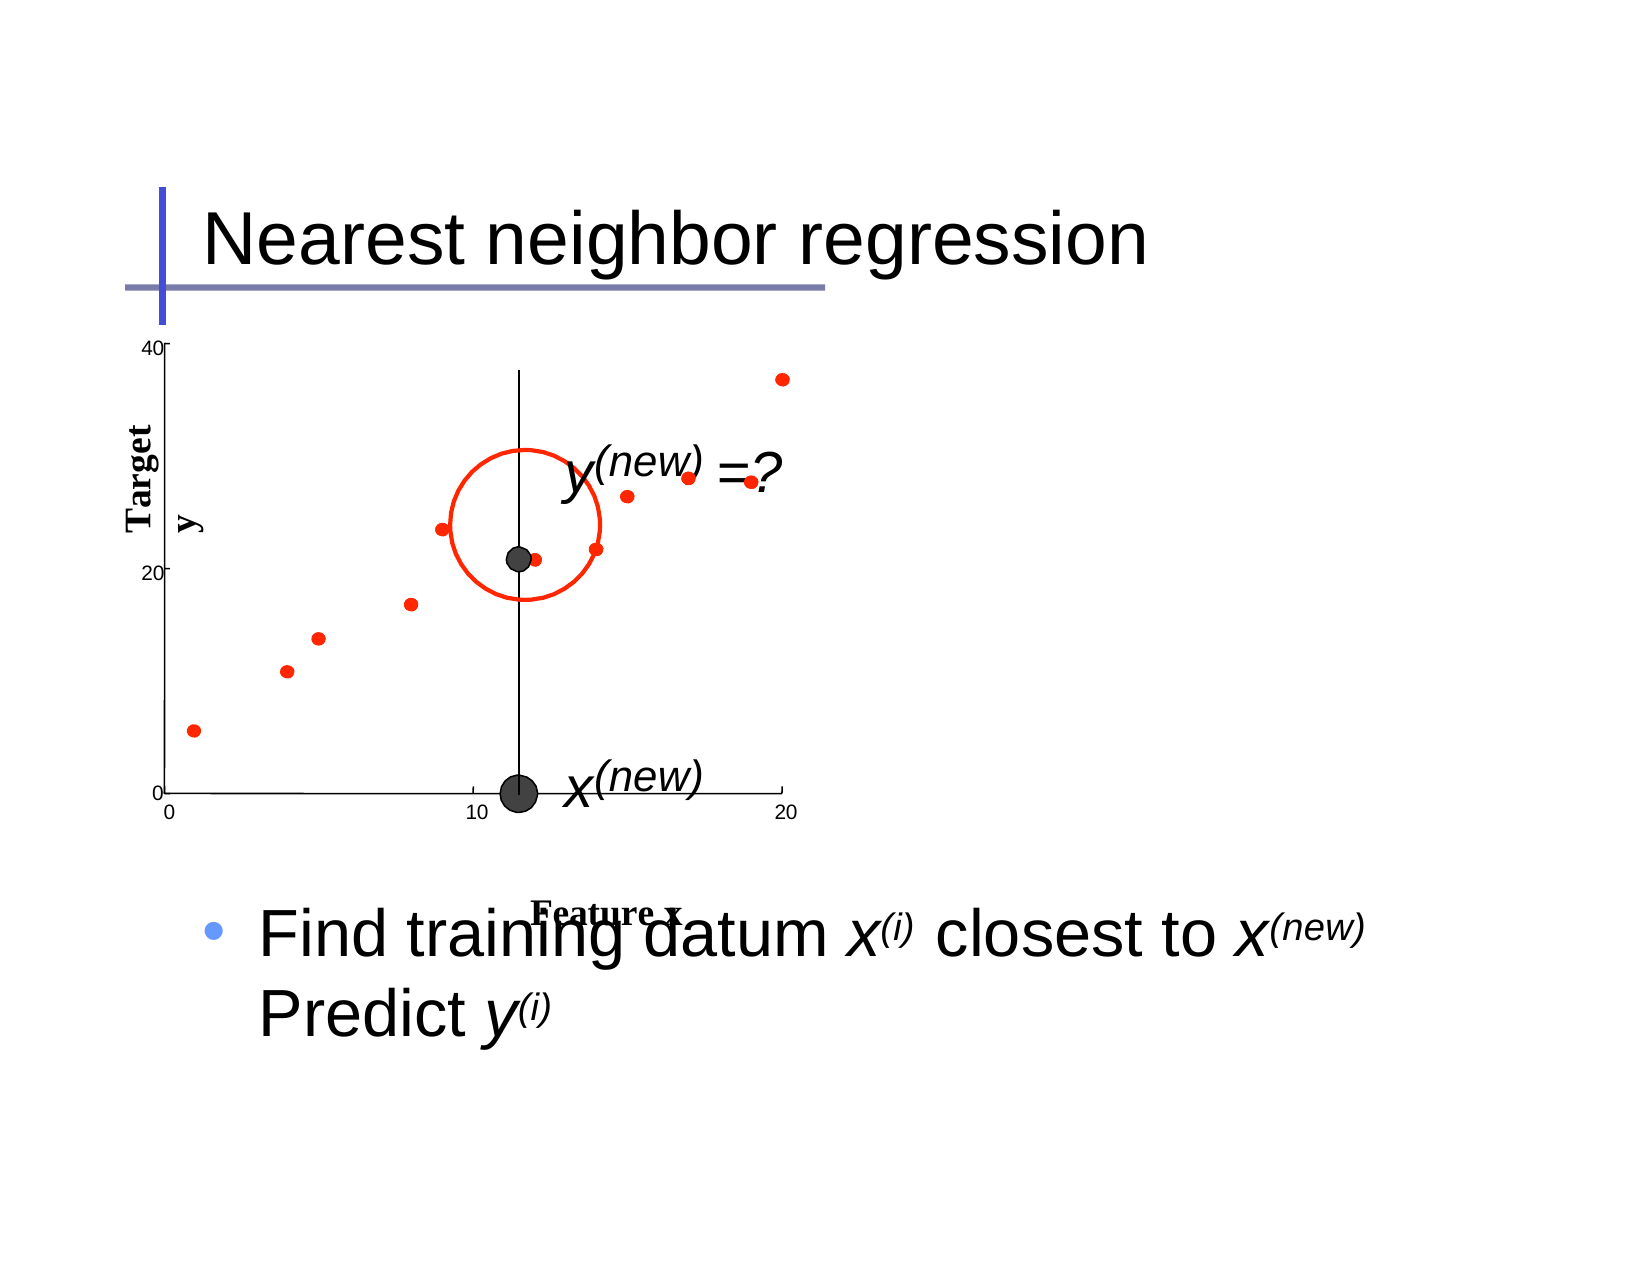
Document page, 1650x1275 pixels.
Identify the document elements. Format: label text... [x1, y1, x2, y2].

text_box x(new) Feature x [527, 691, 712, 934]
text_box 0 0 [150, 784, 178, 825]
text_box [404, 598, 418, 611]
text_box Find training datum x(i) closest to x(new) Predict y(i) [200, 890, 1387, 1051]
text_box [187, 725, 201, 737]
text_box [280, 665, 294, 678]
text_box [620, 490, 634, 503]
text_box [744, 476, 758, 489]
text_box [500, 775, 527, 813]
text_box [450, 505, 601, 600]
text_box [776, 373, 789, 386]
text_box 20 [139, 559, 167, 585]
text_box 20 [772, 799, 800, 825]
text_box Target y [112, 389, 155, 536]
text_box [312, 633, 325, 645]
text_box [506, 546, 532, 572]
text_box 10 [463, 799, 491, 825]
text_box [436, 523, 449, 536]
text_box 40 y(new) =? [139, 334, 801, 505]
text_box [530, 553, 542, 566]
text_box [589, 543, 603, 556]
title Nearest neighbor regression [200, 189, 1450, 403]
text_box [682, 472, 695, 485]
